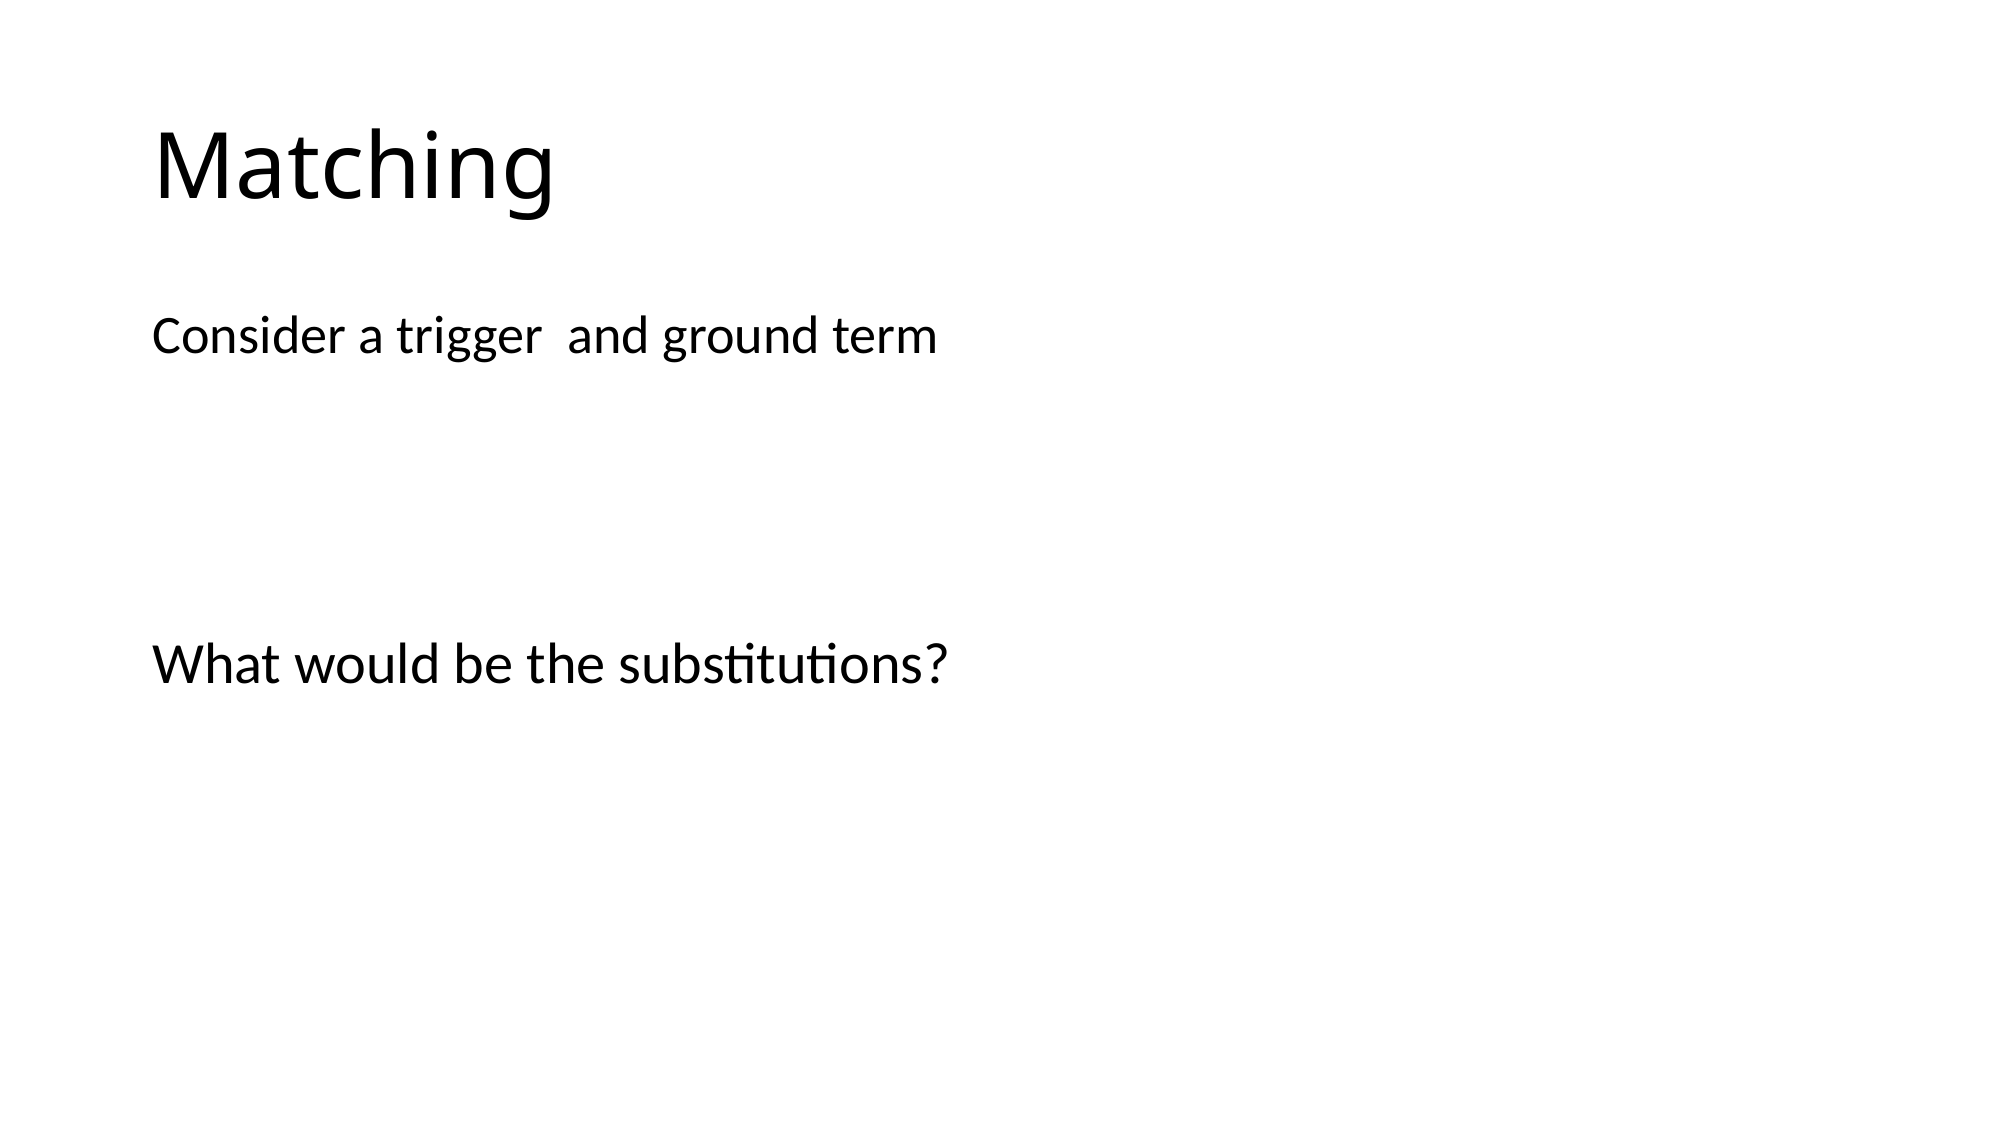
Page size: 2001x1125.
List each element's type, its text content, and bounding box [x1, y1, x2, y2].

title Matching [137, 59, 1863, 278]
